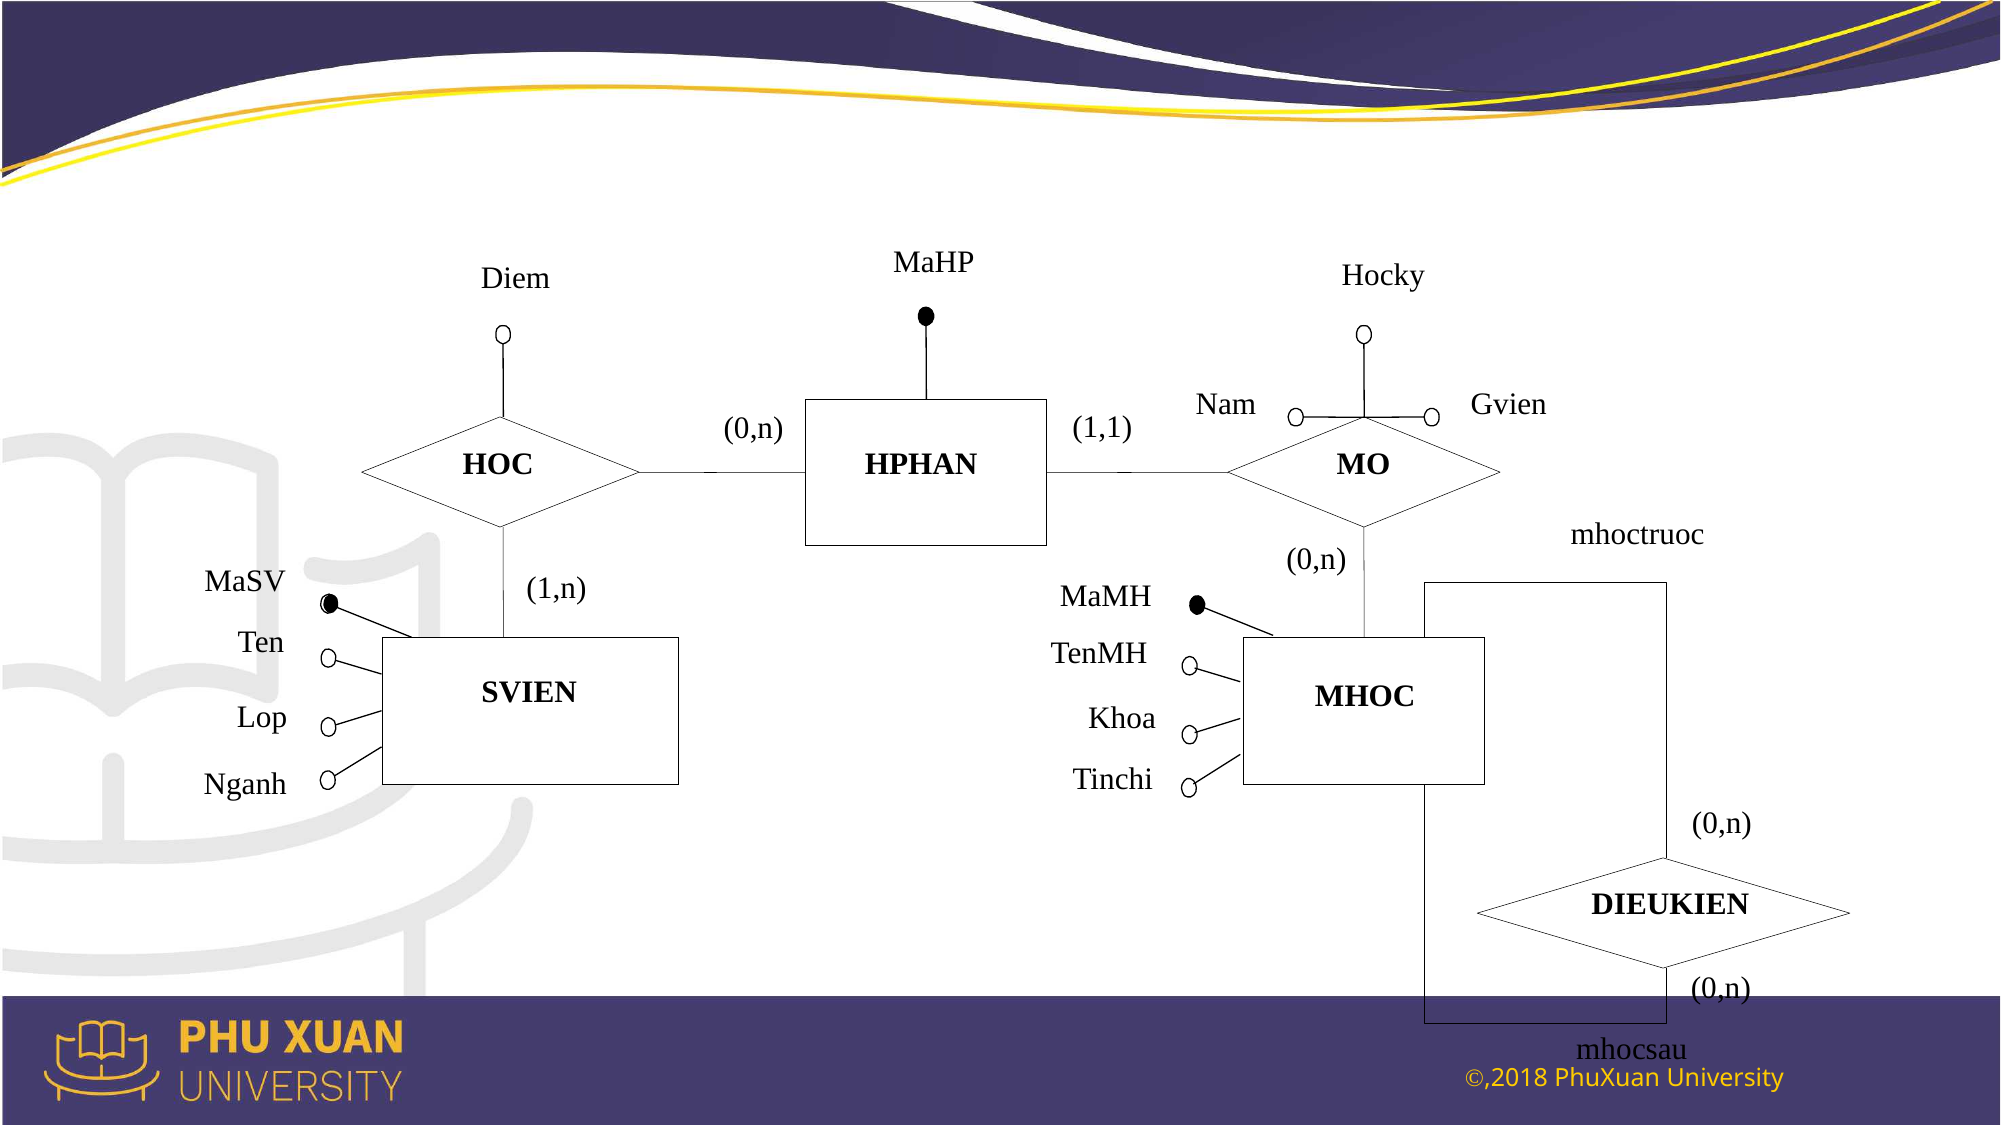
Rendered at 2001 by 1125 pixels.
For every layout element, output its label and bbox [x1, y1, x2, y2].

text_box [149, 241, 1850, 1080]
picture [0, 0, 2001, 1125]
